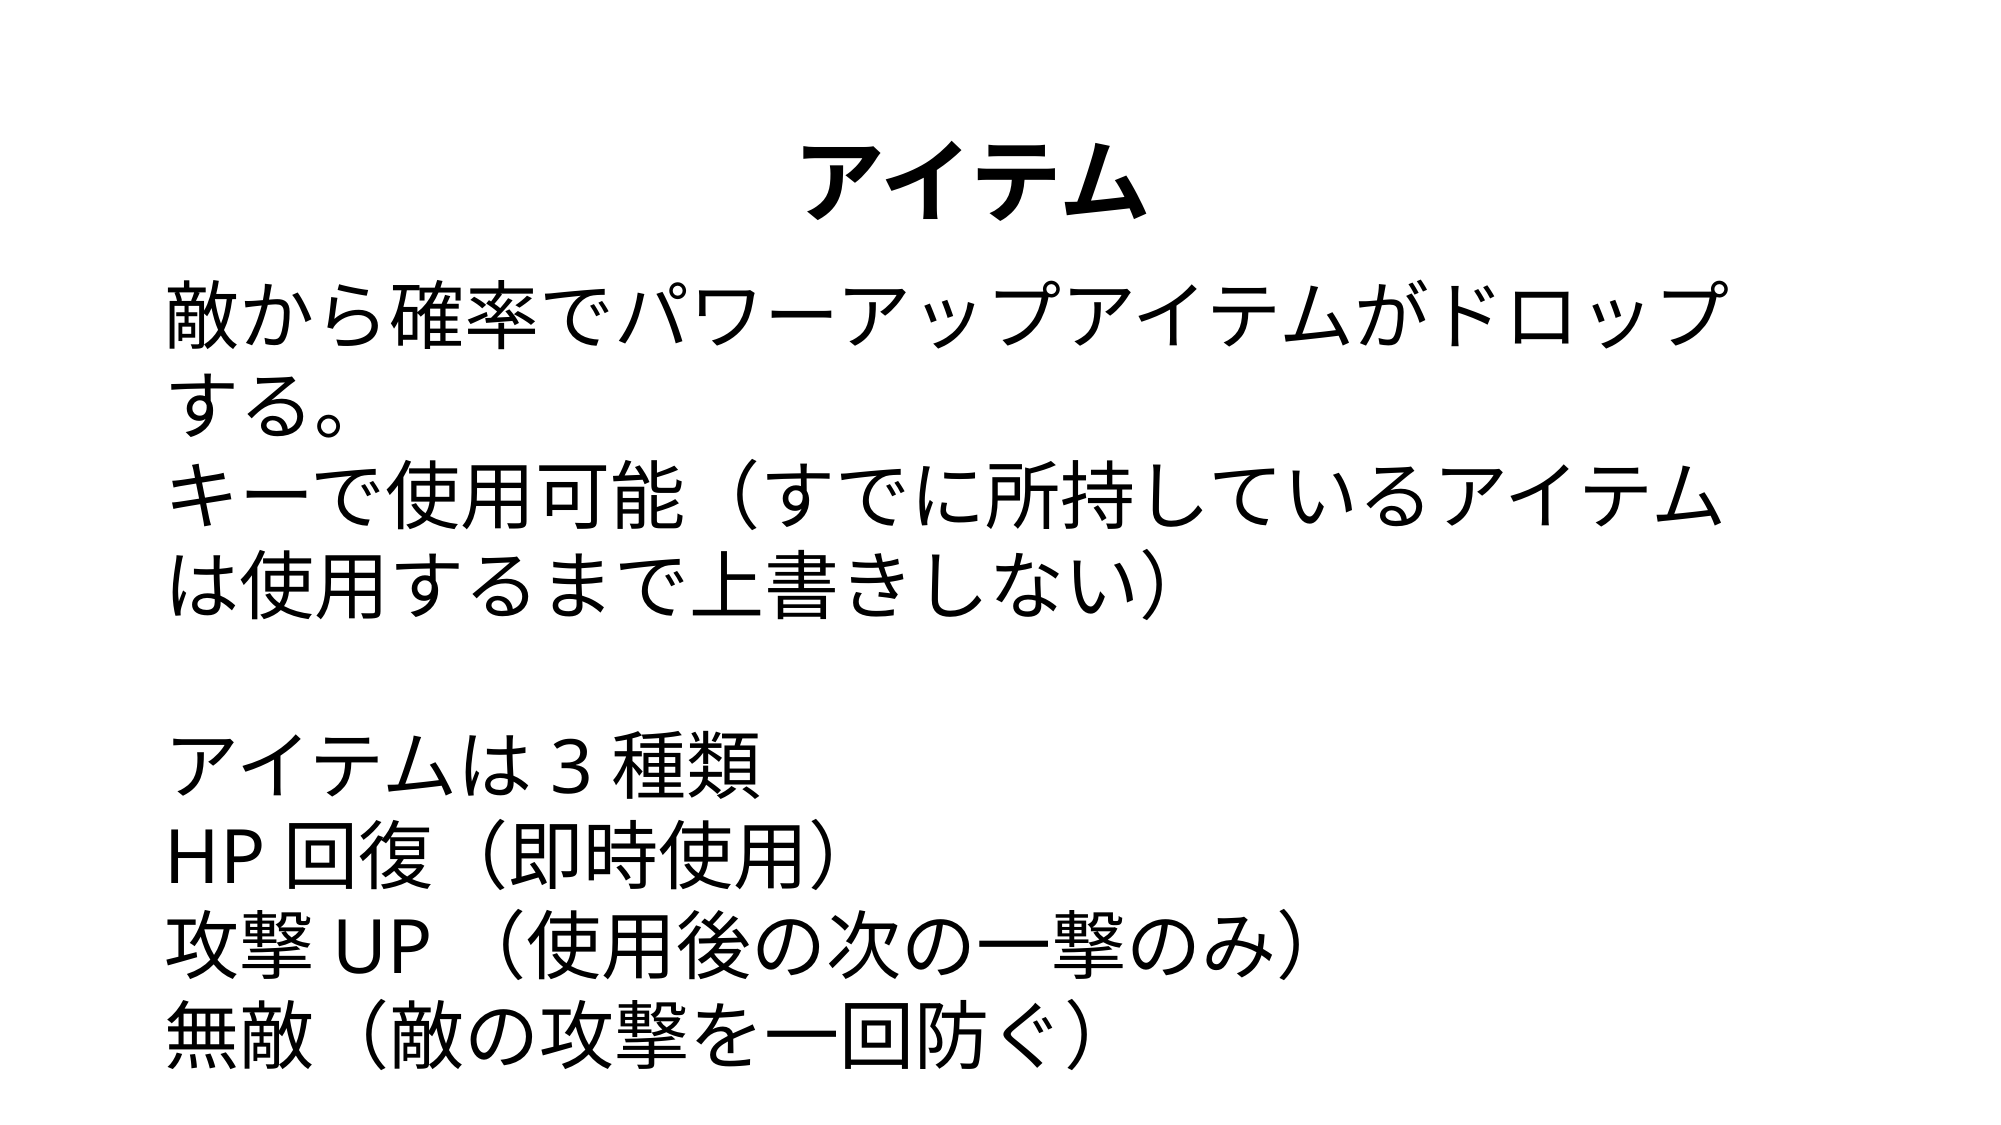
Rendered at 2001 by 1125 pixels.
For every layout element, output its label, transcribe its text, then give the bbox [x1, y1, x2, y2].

title アイテム [778, 77, 1222, 261]
text_box 敵から確率でパワーアップアイテムがドロップする。 キーで使用可能（すでに所持しているアイテムは使用するまで上書きしない） アイテムは3種類 HP回復（即時使用） 攻撃UP（使用後の次の一撃のみ） 無敵（敵の攻撃を一回防ぐ） [150, 261, 1756, 1125]
